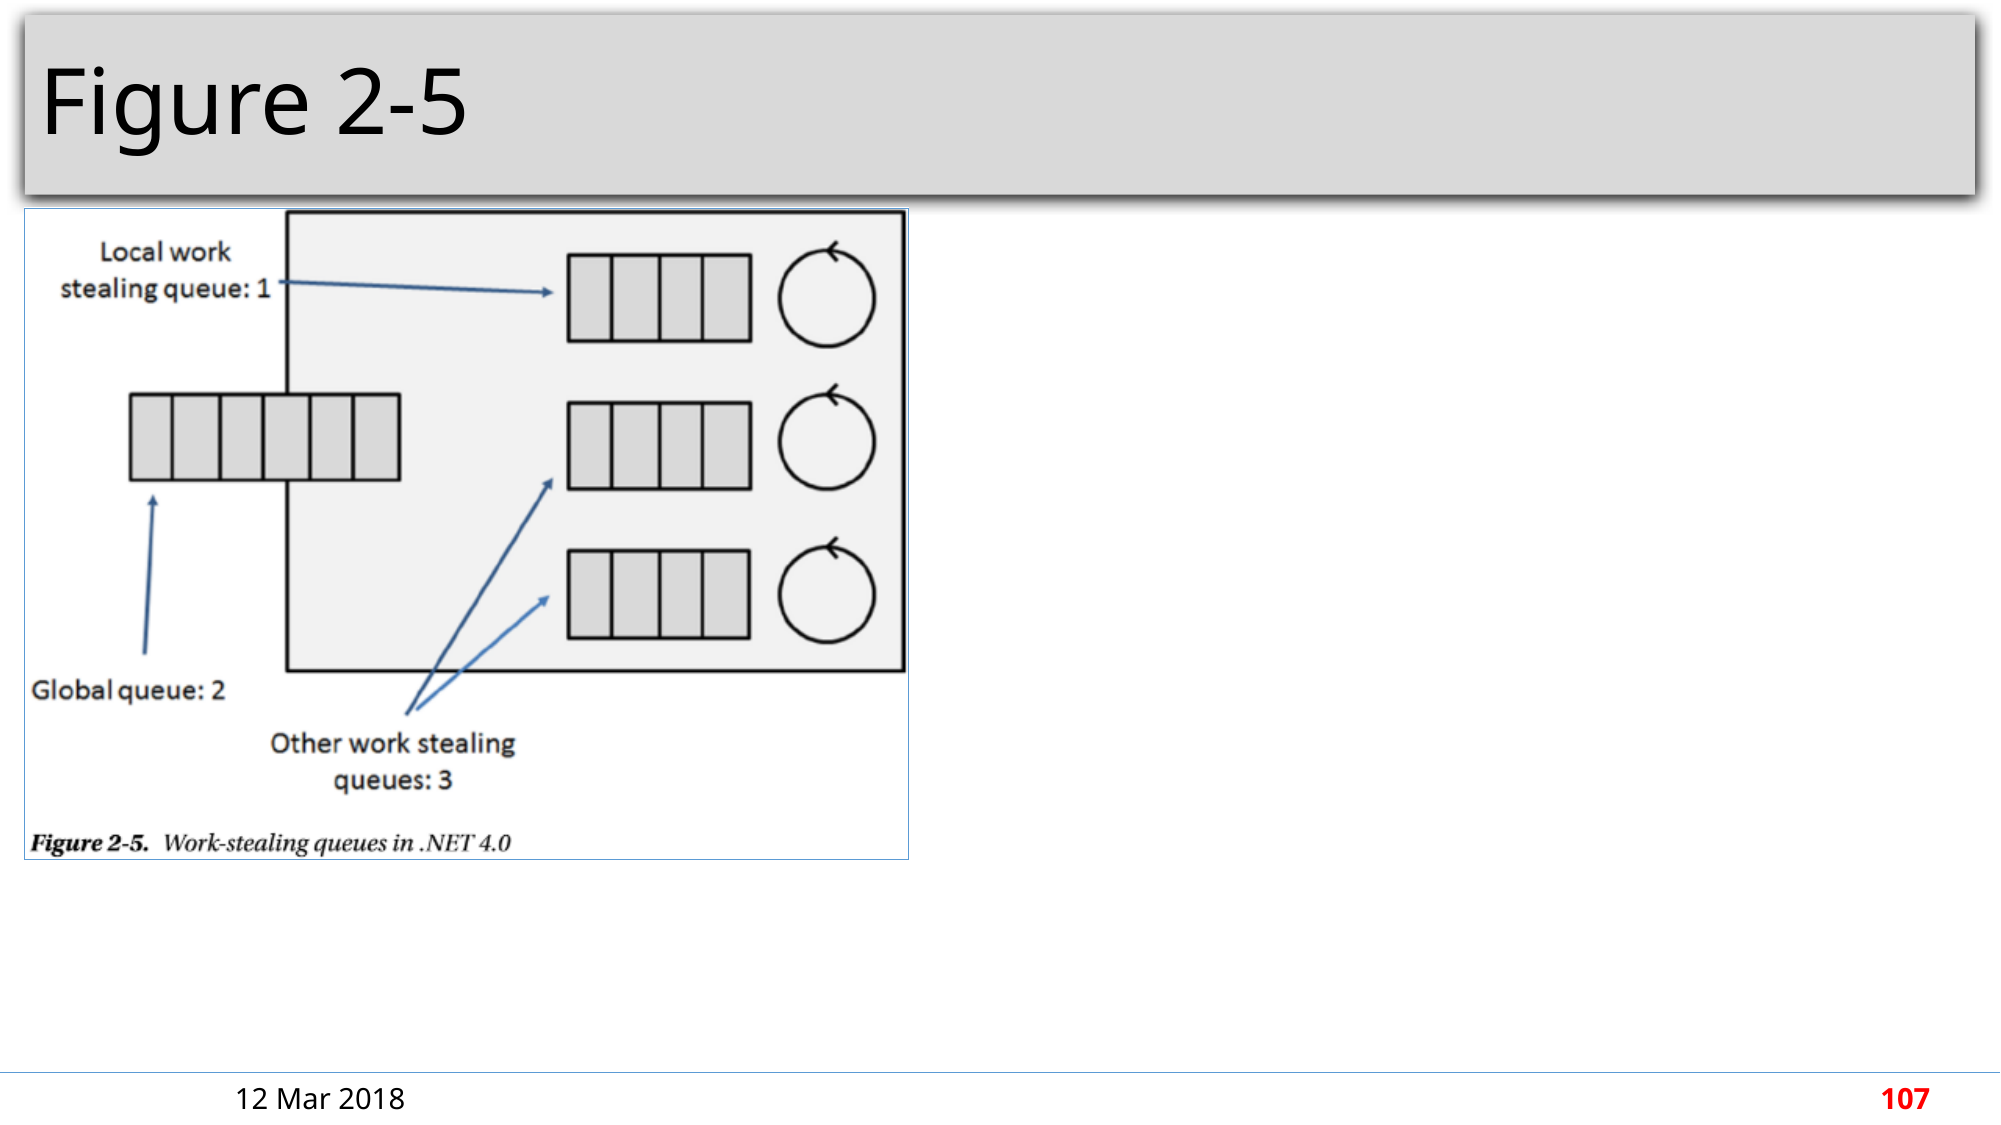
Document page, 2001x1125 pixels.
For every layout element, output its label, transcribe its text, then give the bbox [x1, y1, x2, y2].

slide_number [220, 1072, 671, 1115]
title Figure 2-5 [24, 14, 1975, 195]
picture [24, 207, 909, 860]
slide_number 107 [1495, 1072, 1946, 1115]
